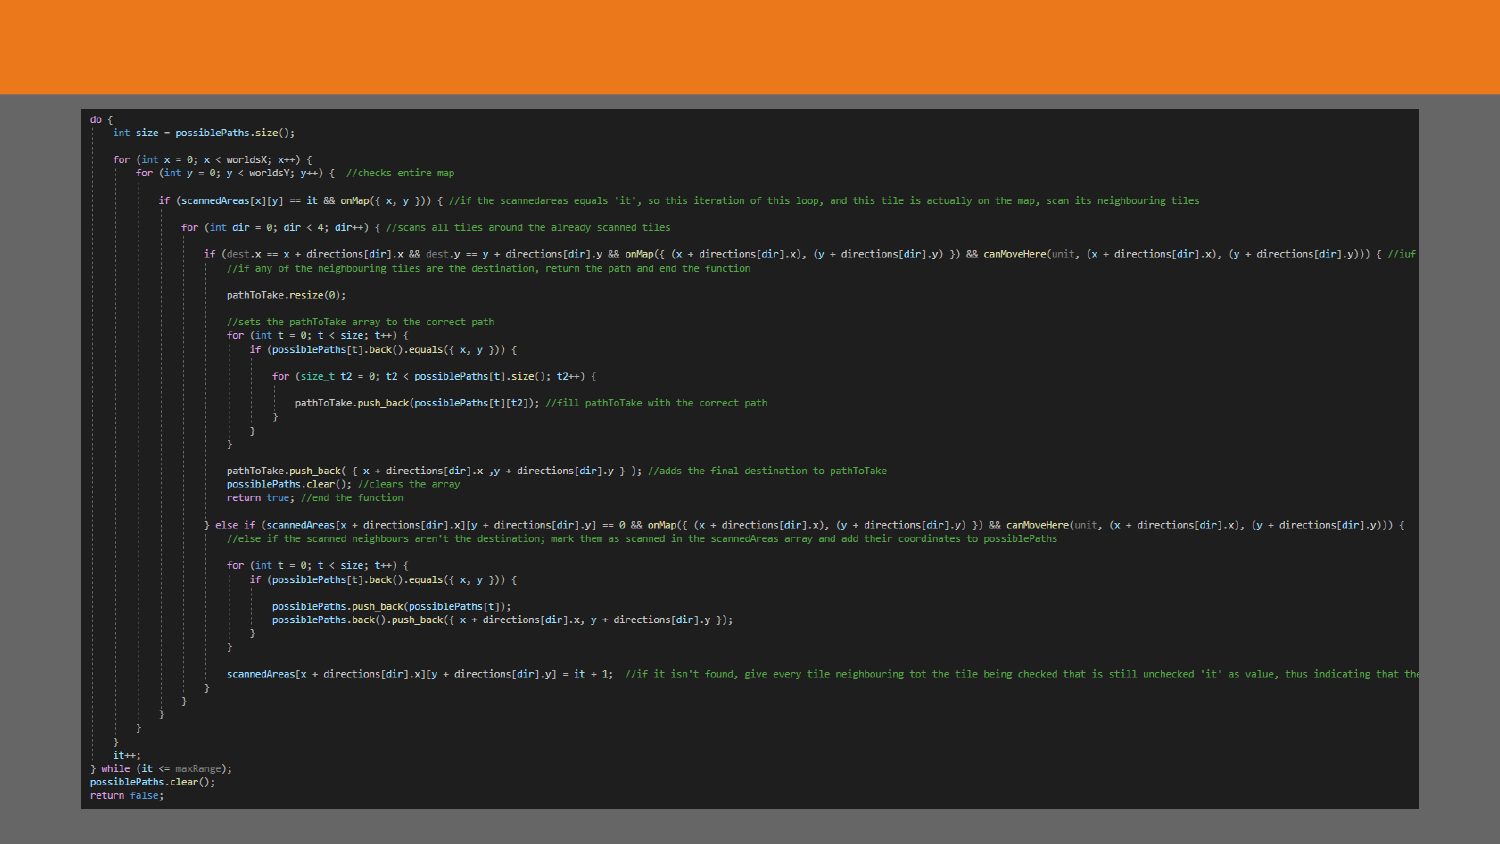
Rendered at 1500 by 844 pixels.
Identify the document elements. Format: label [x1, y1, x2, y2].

picture [81, 108, 1419, 809]
